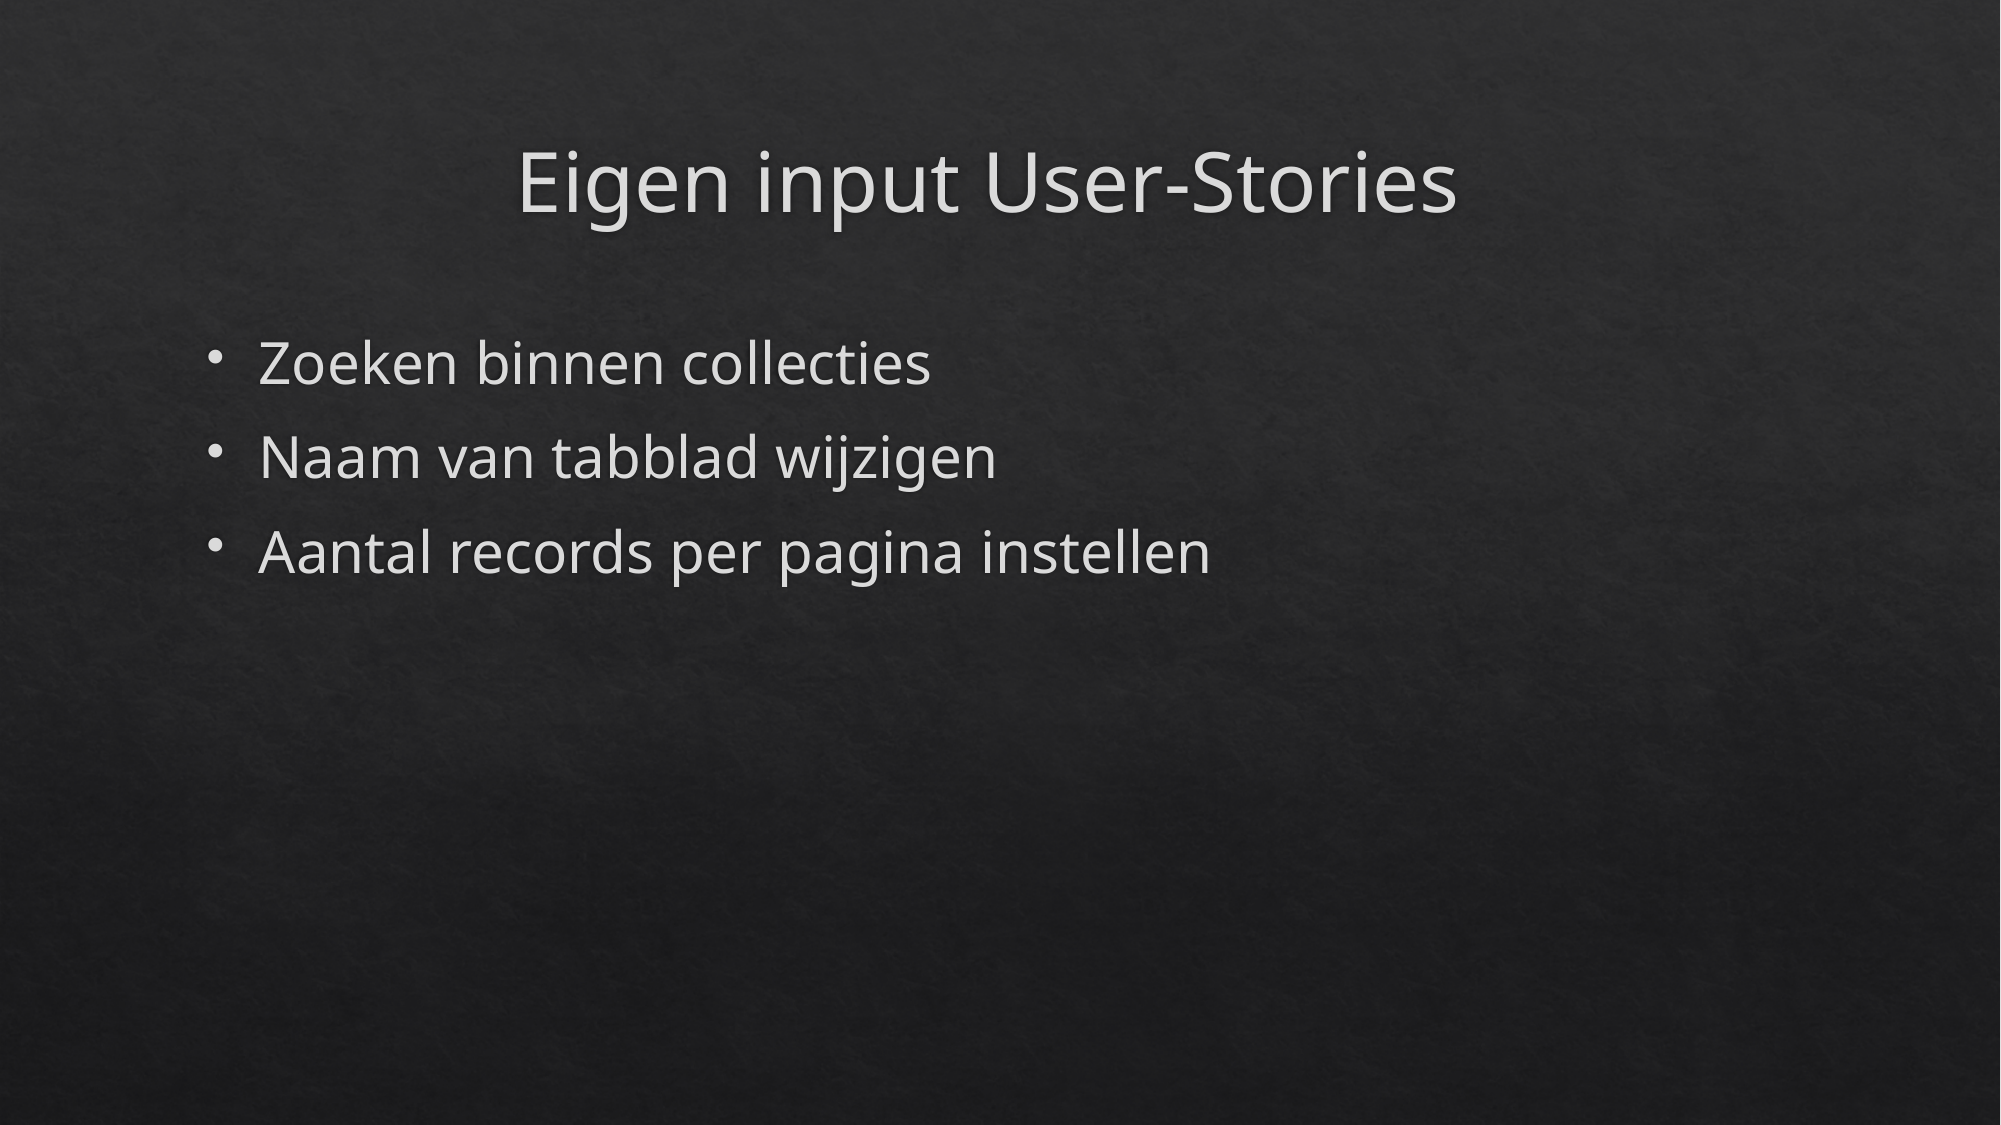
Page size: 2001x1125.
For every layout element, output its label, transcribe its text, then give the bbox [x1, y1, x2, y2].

title Eigen input User-Stories [149, 99, 1849, 260]
list Zoeken binnen collecties Naam van tabblad wijzigen Aantal records per pagina instellen [187, 319, 1653, 842]
